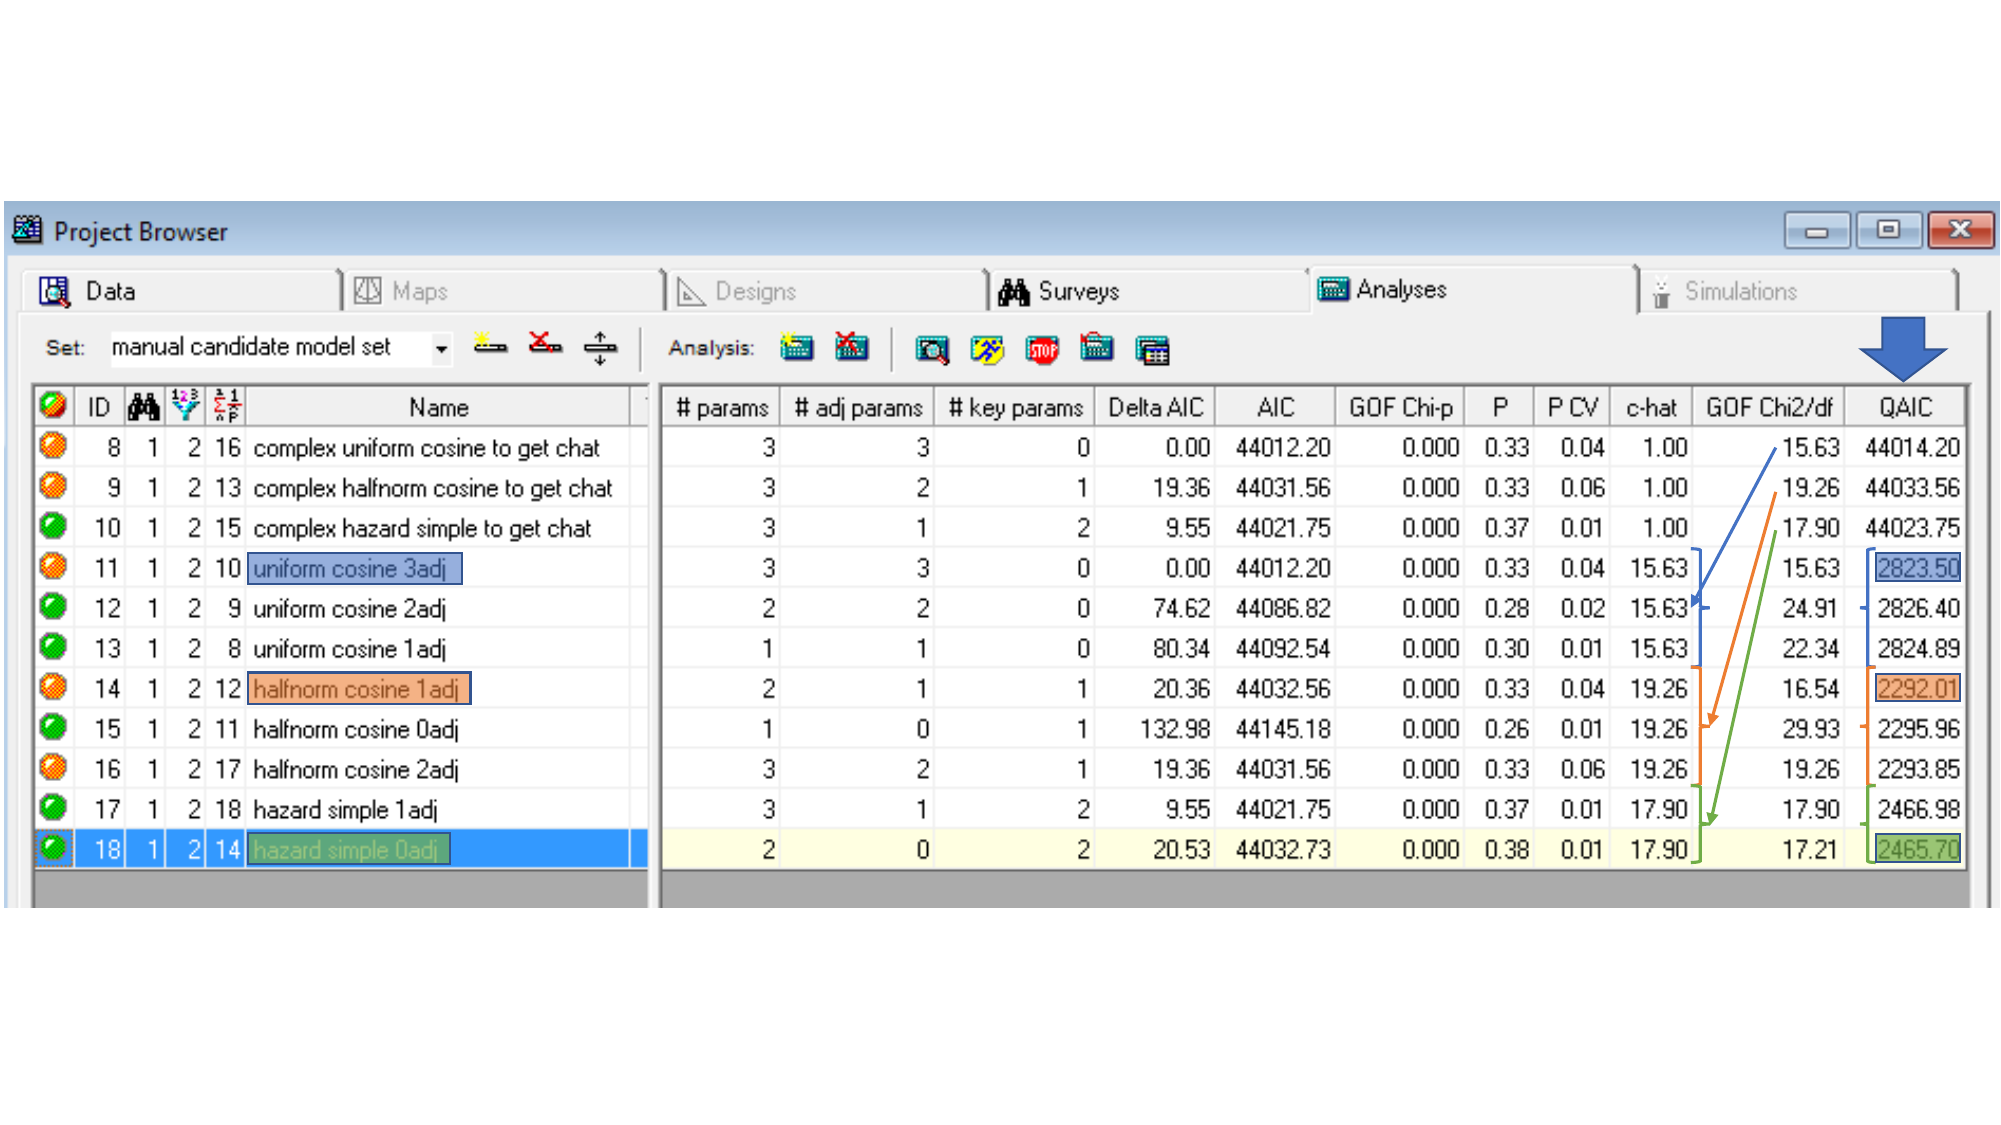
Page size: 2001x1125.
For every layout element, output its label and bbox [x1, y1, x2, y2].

text_box [1709, 530, 1776, 826]
picture [4, 201, 2000, 908]
text_box [1709, 491, 1776, 530]
text_box [1709, 447, 1776, 491]
